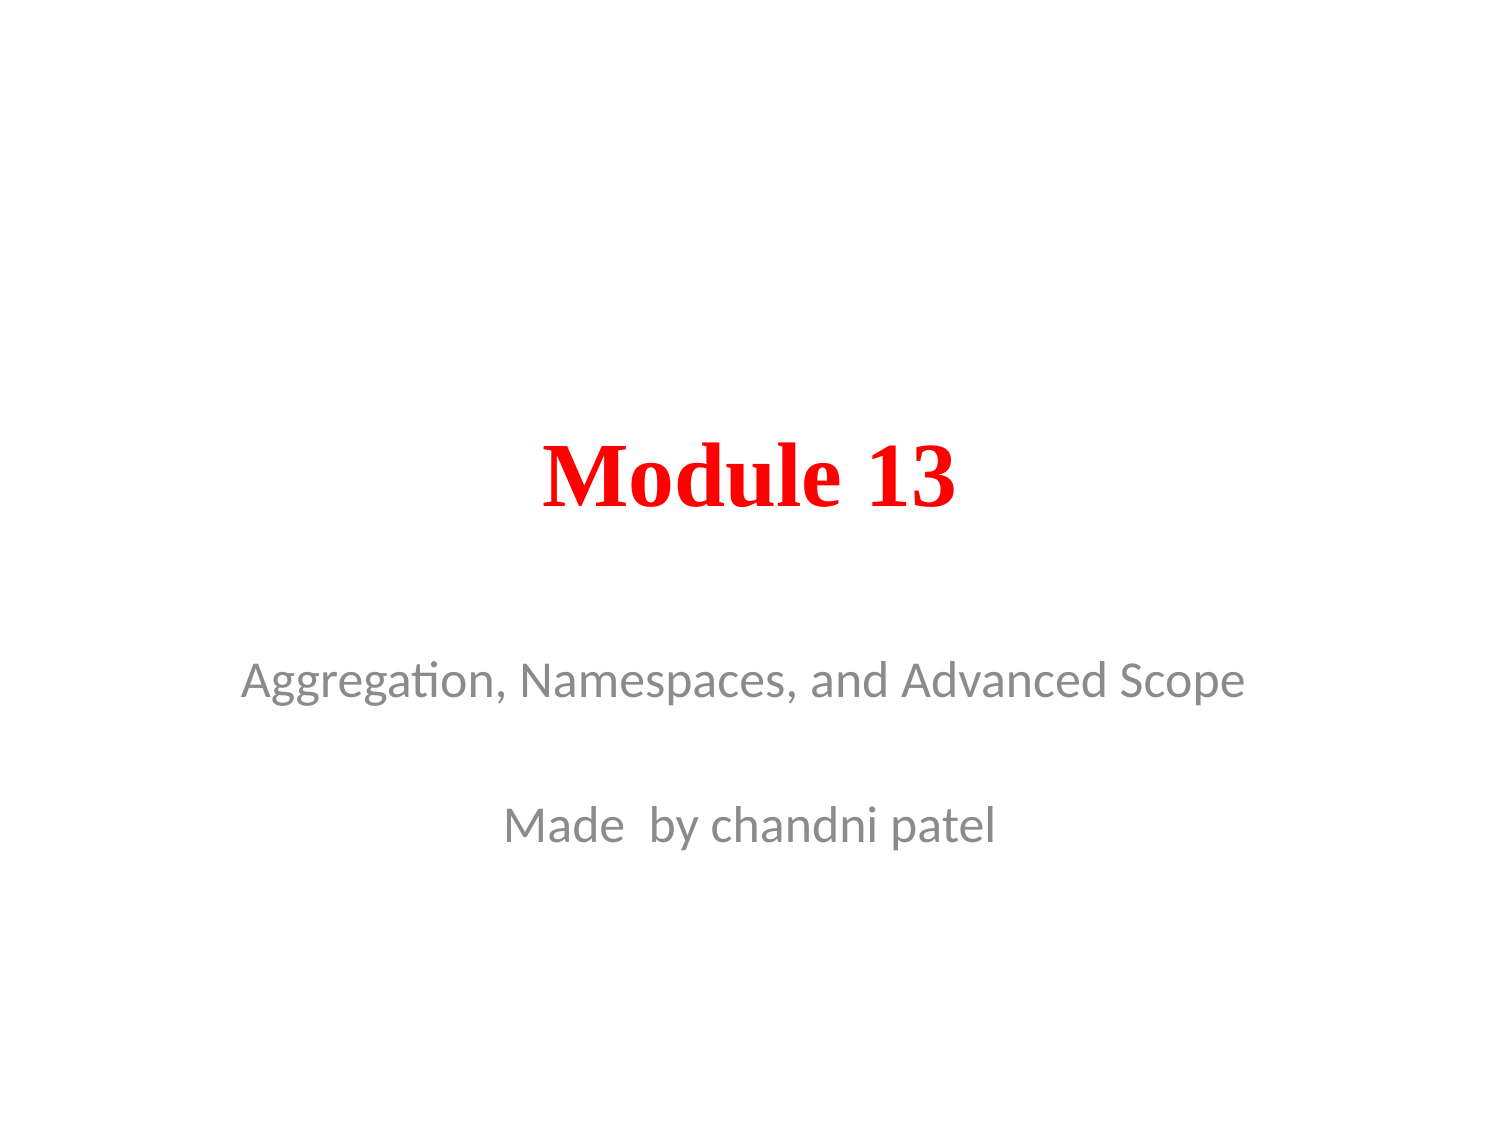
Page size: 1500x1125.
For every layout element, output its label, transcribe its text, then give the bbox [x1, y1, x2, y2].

title Module 13 [112, 349, 1388, 591]
subtitle Aggregation, Namespaces, and Advanced Scope Made by chandni patel [225, 637, 1275, 925]
